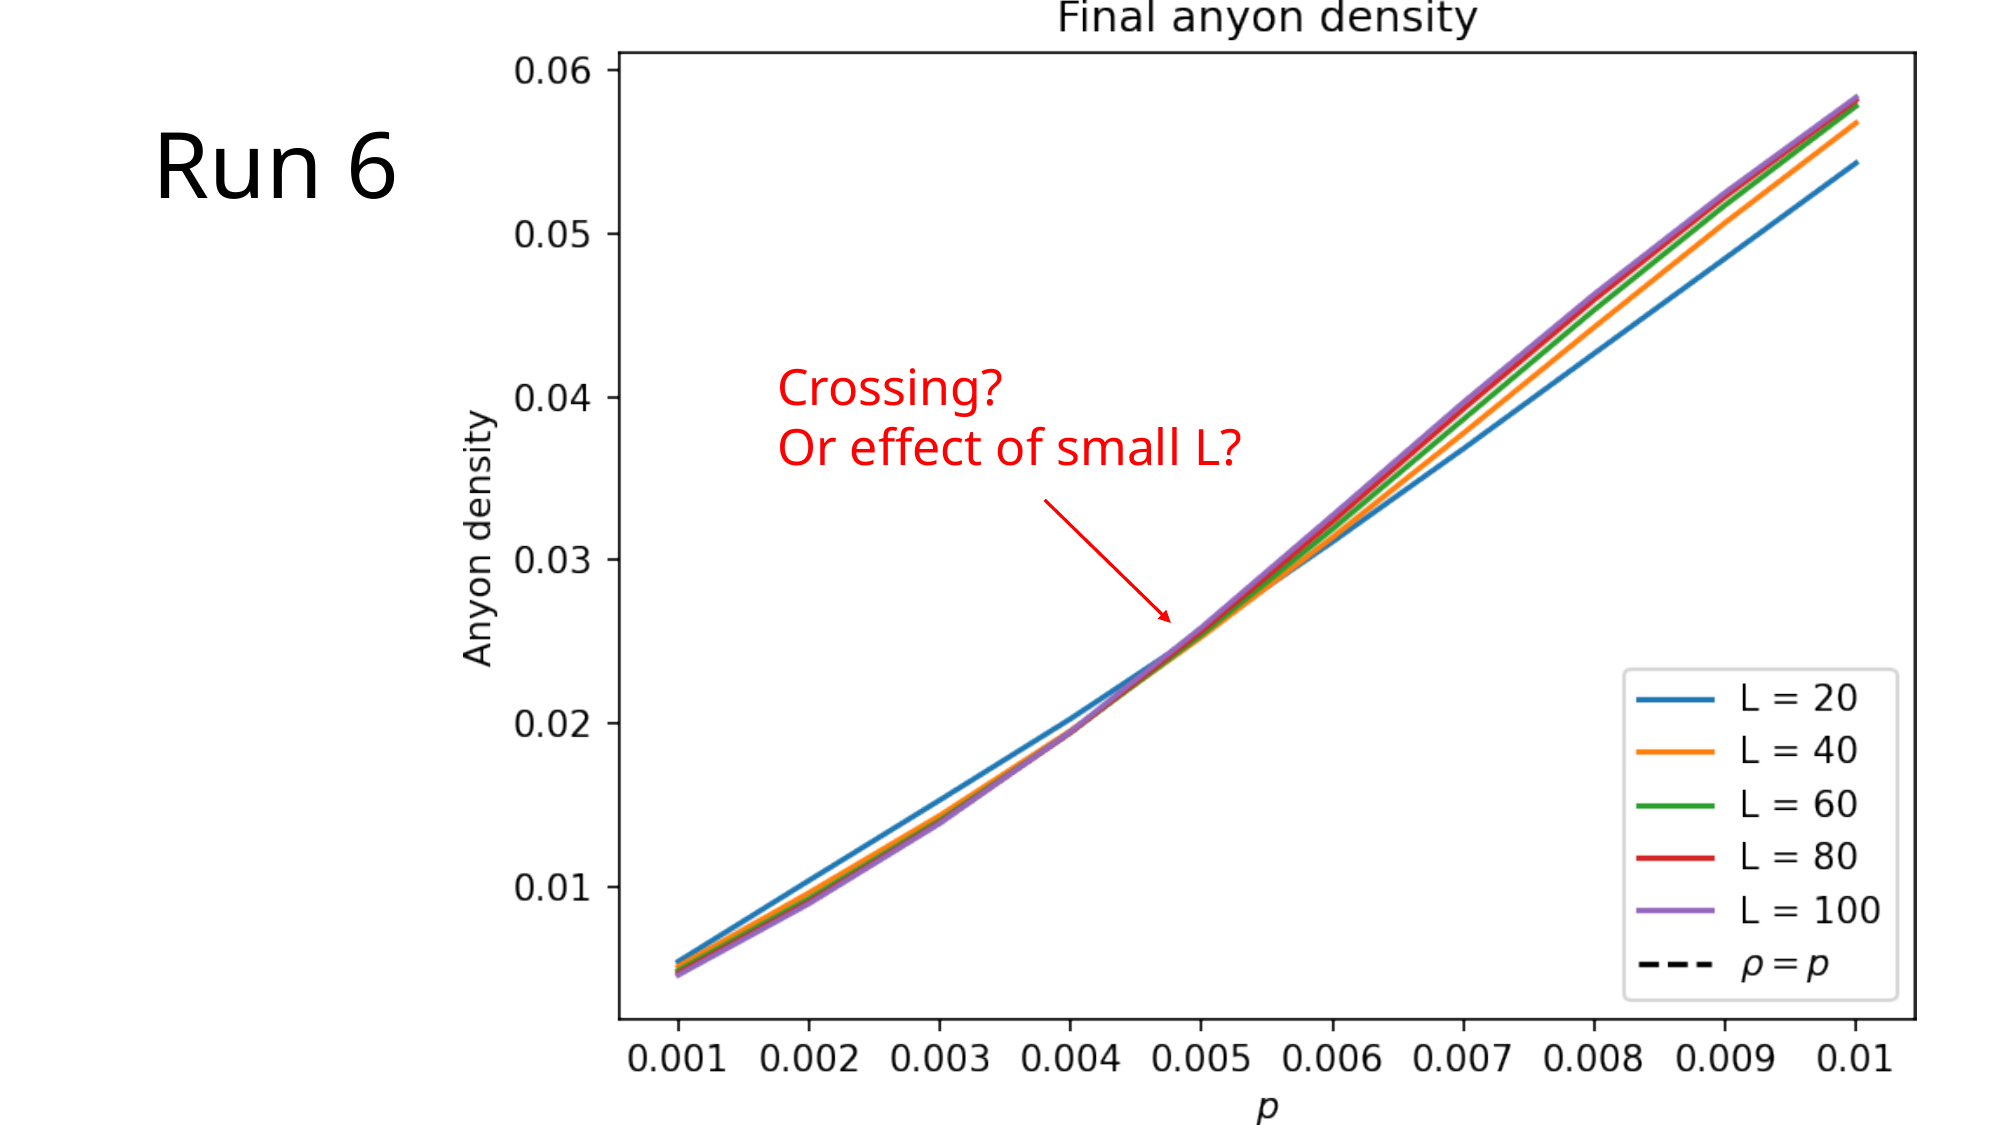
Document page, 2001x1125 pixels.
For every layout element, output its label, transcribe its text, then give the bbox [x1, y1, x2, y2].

title Run 6 [137, 59, 462, 278]
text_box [1044, 499, 1172, 624]
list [462, 0, 1918, 1125]
